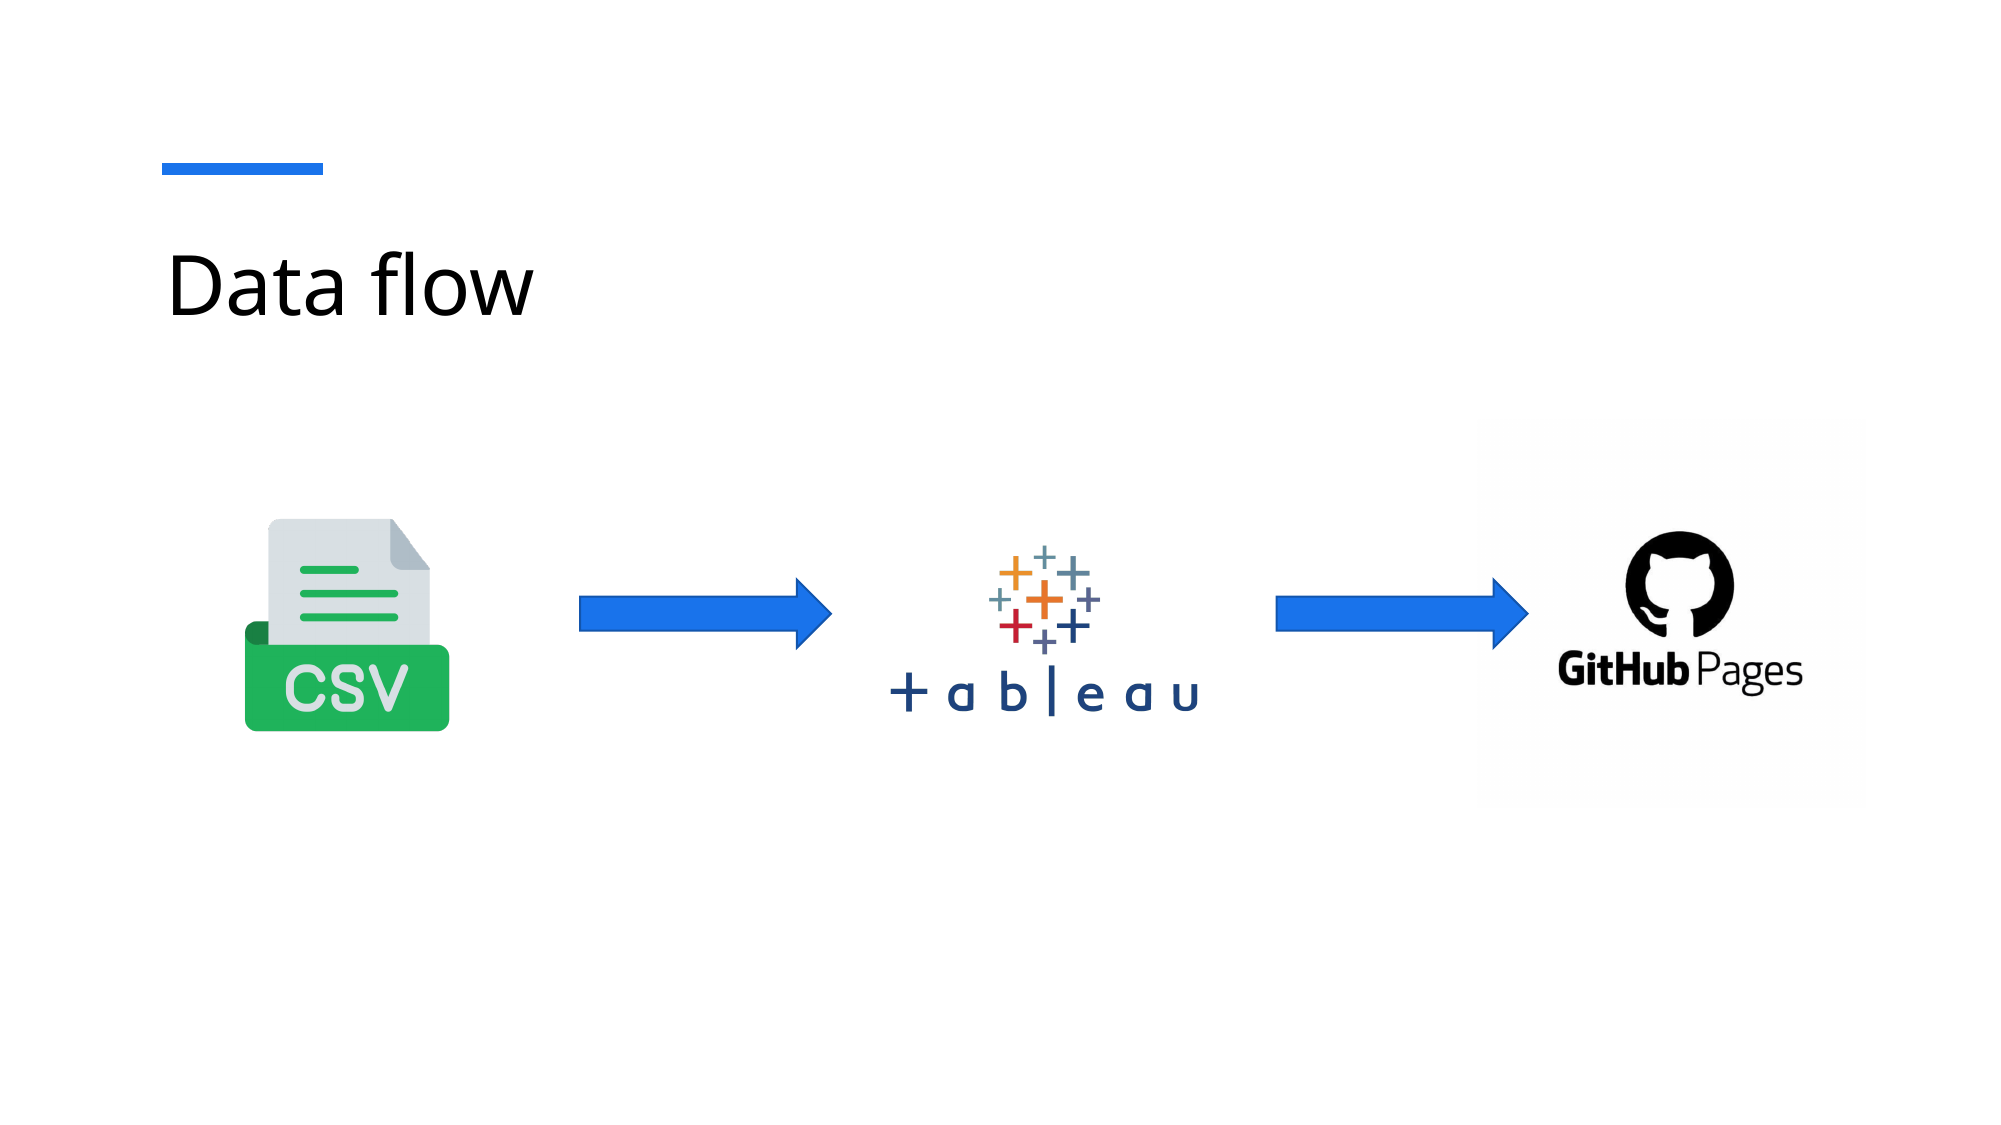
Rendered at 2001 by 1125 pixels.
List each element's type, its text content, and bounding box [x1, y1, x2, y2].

picture [221, 499, 473, 751]
text_box [1275, 595, 1477, 632]
picture [888, 542, 1201, 719]
title Data flow [150, 224, 1850, 420]
picture [1477, 419, 1866, 808]
text_box [579, 577, 833, 651]
